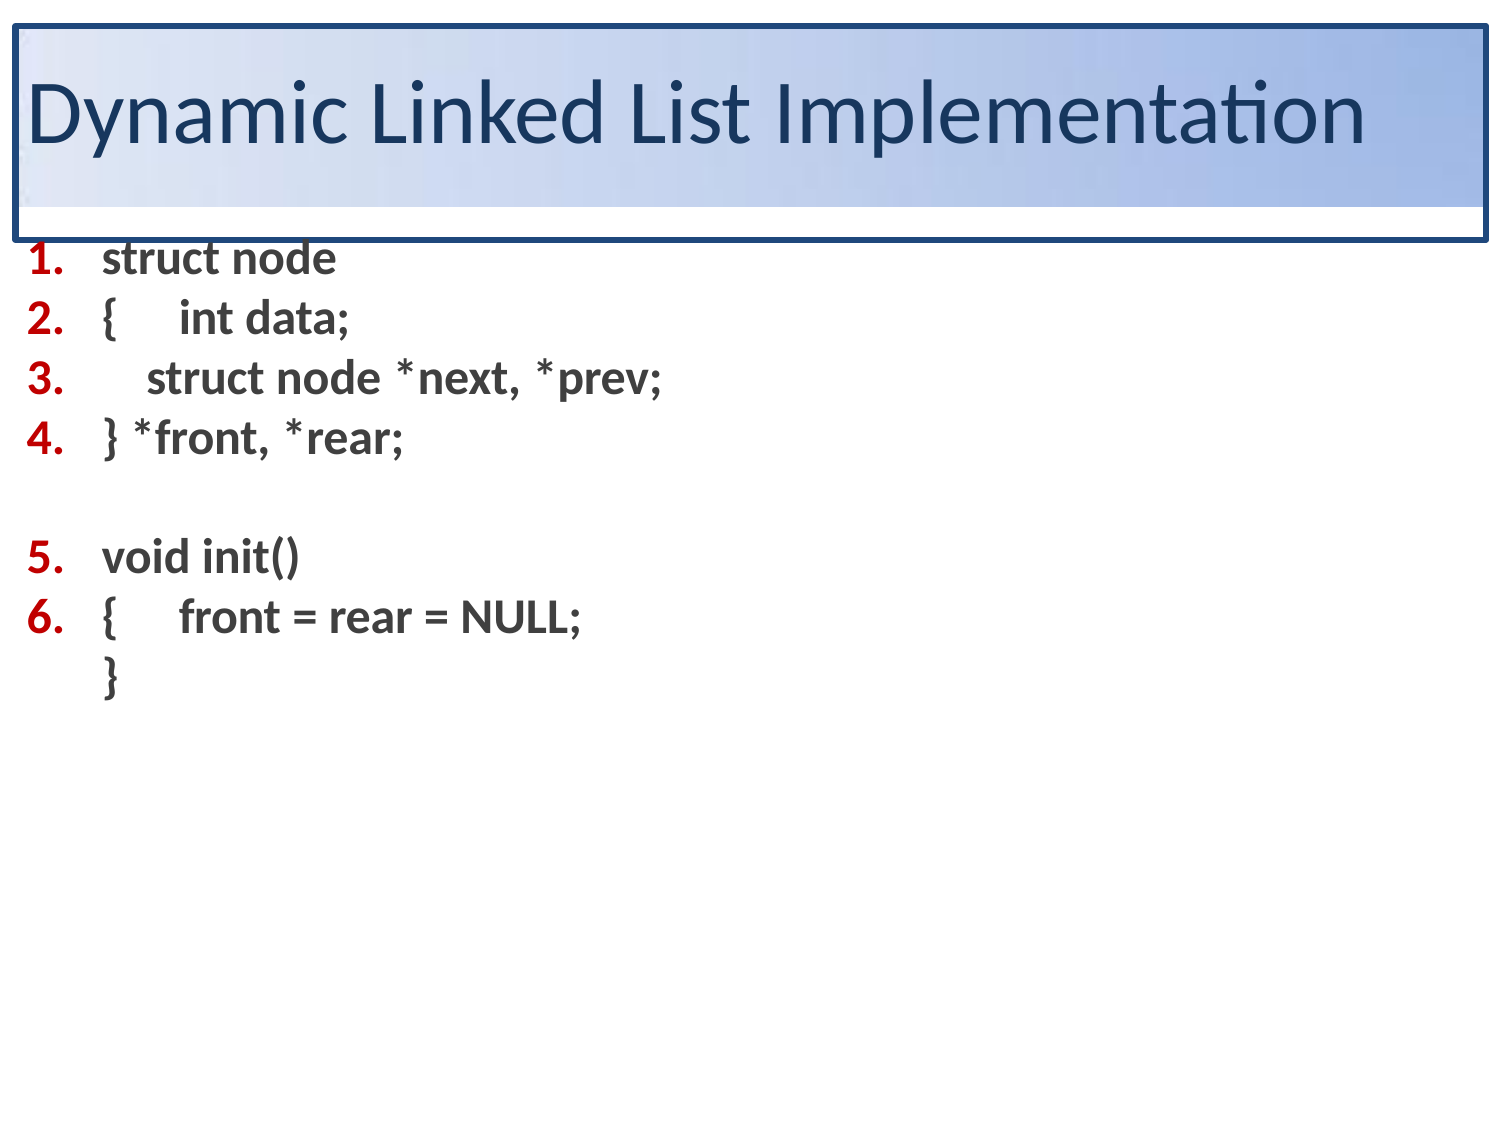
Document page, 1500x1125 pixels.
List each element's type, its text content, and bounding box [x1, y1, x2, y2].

text_box struct node { int data; struct node *next, *prev; } *front, *rear; void init() { front = rear = NULL; } [24, 222, 669, 704]
title Dynamic Linked List Implementation [15, 26, 1487, 240]
